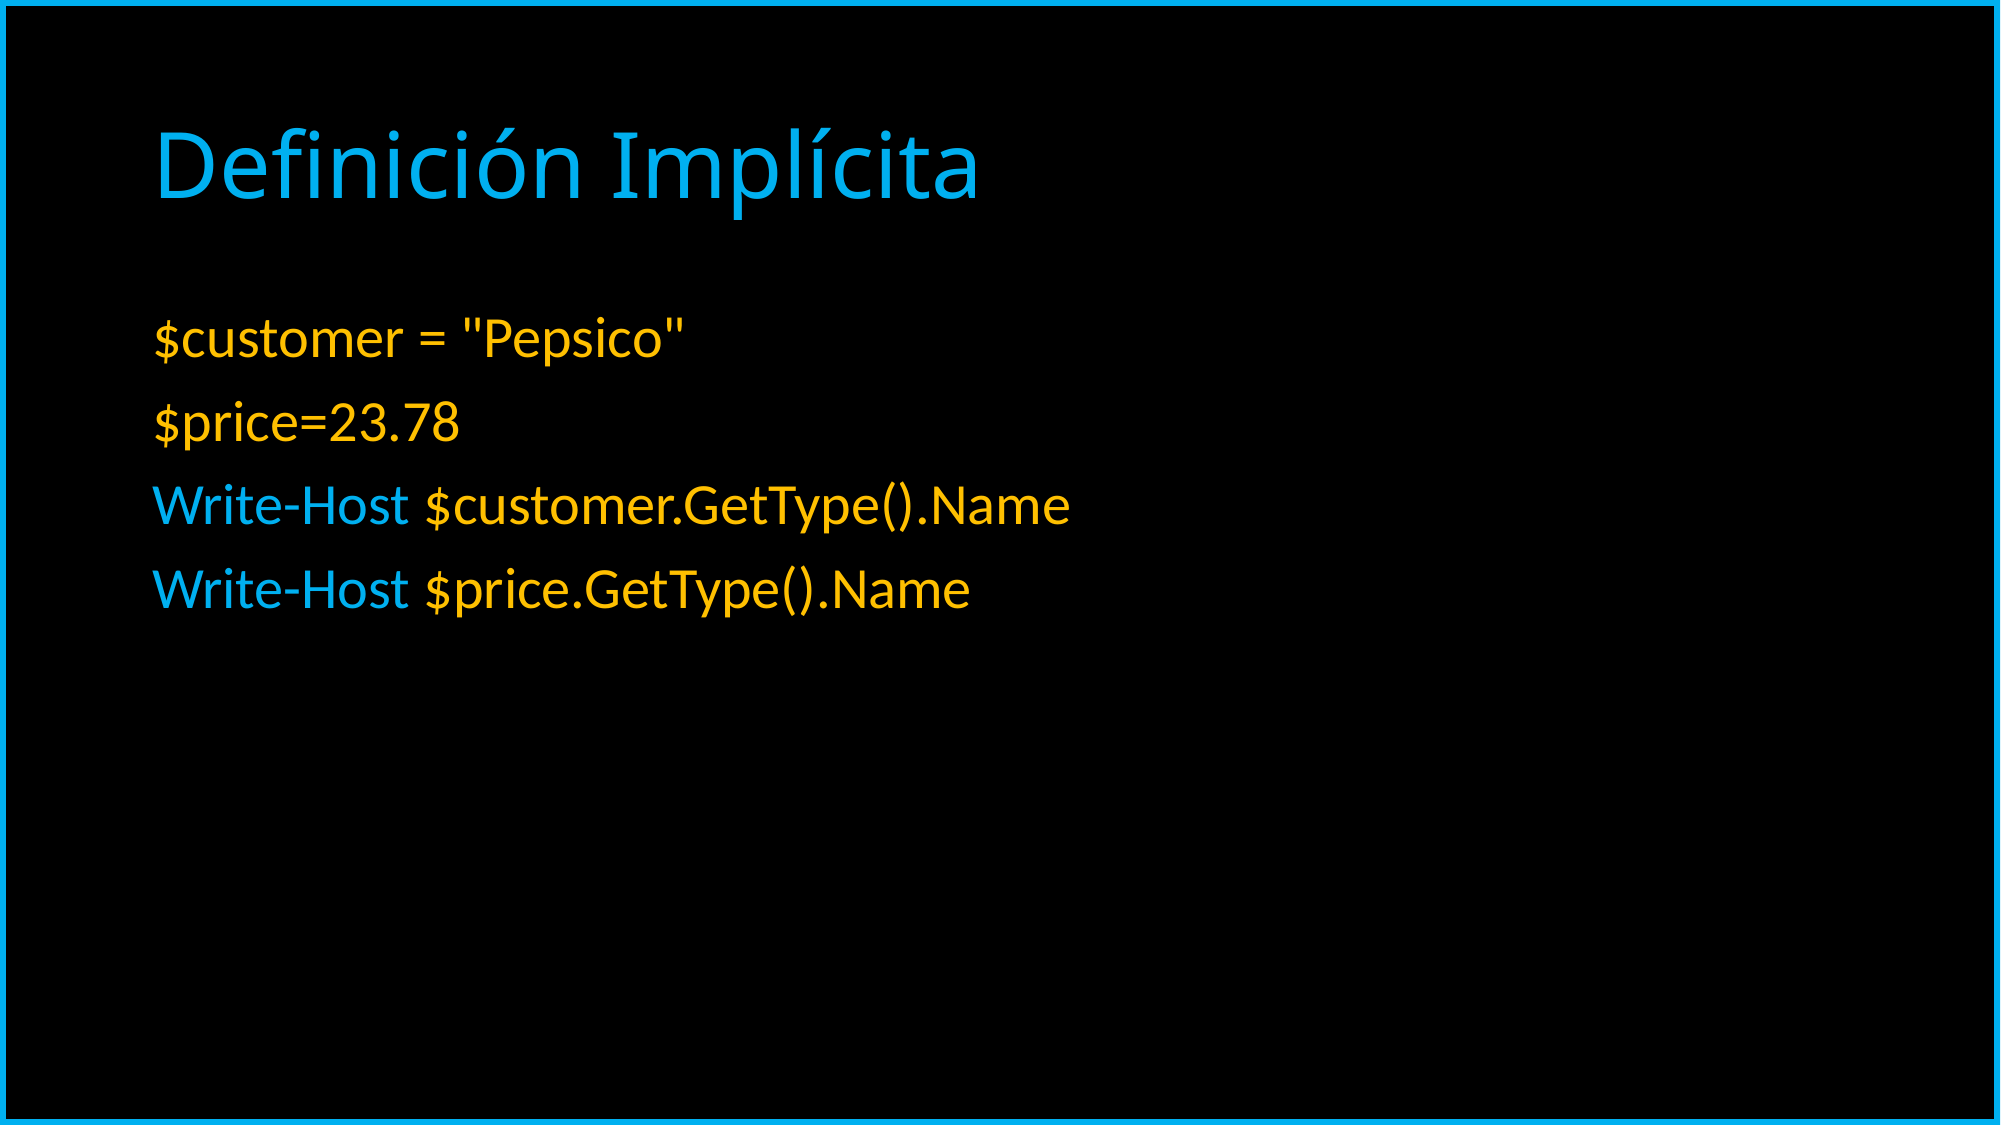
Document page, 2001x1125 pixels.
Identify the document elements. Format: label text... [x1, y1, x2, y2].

title Definición Implícita [137, 59, 1863, 278]
list $customer = "Pepsico" $price=23.78 Write-Host $customer.GetType().Name Write-Host $price.GetType().Name [137, 299, 1863, 1014]
